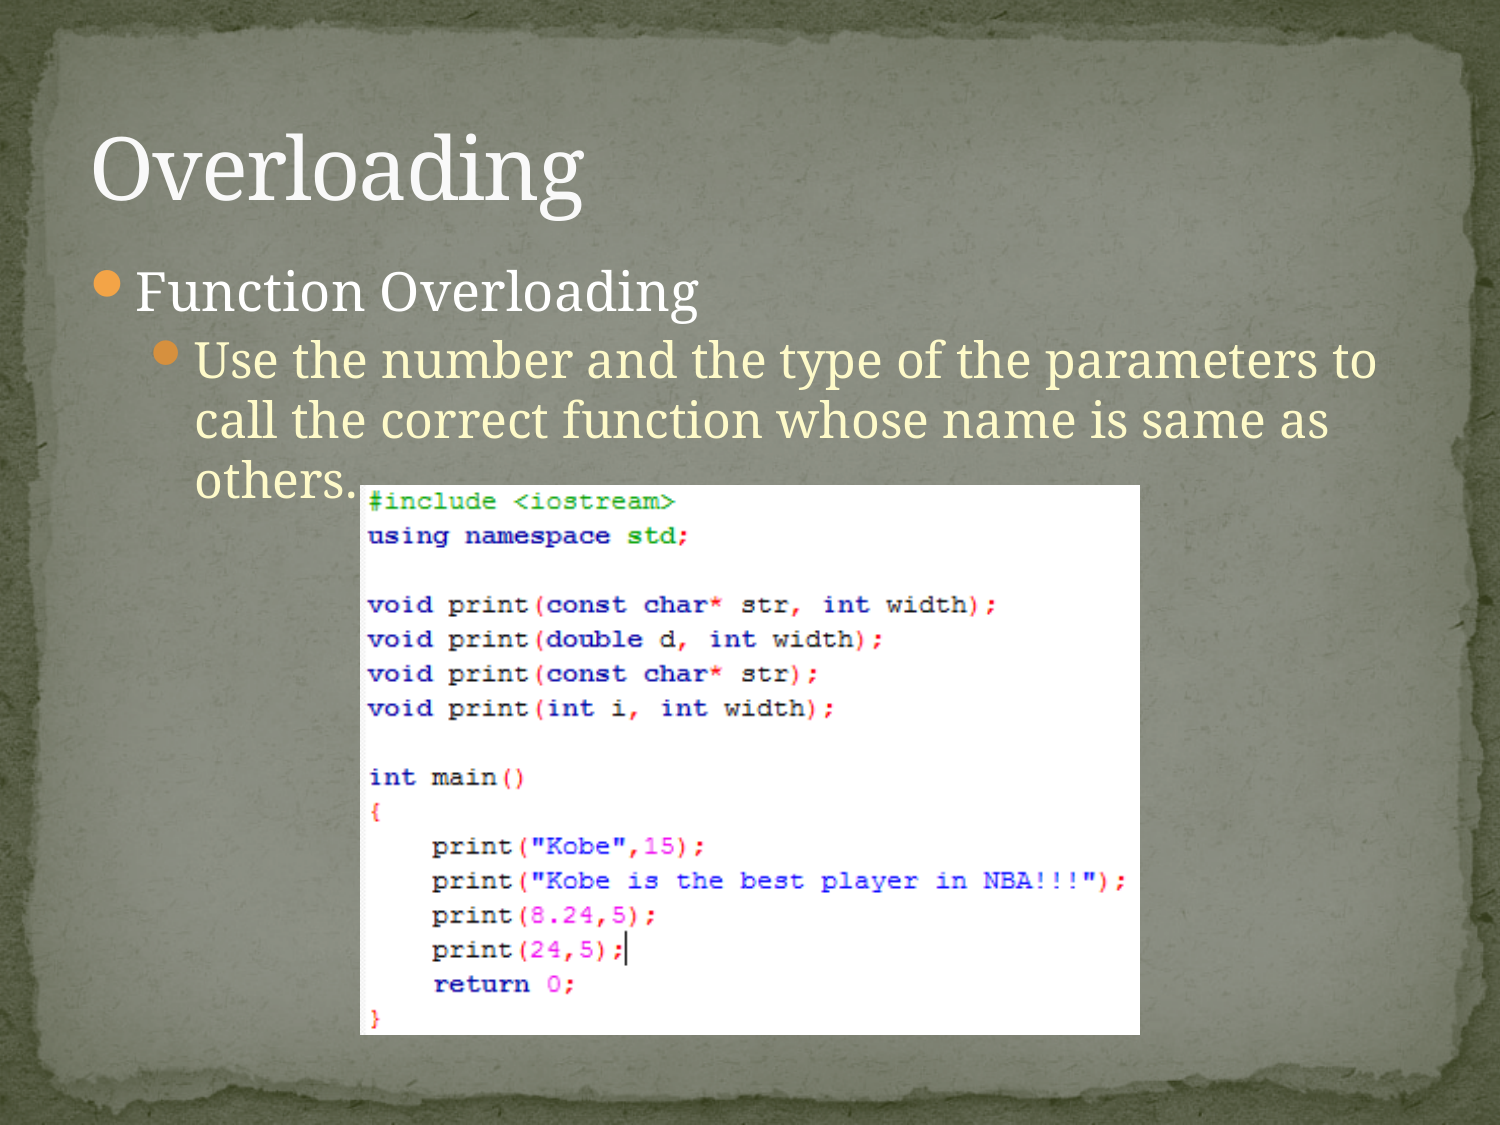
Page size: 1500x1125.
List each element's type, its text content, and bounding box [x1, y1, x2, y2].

title Overloading [74, 24, 1425, 225]
list Function Overloading Use the number and the type of the parameters to call the correct function whose name is same as others. [75, 249, 1425, 1000]
picture [360, 485, 1140, 1035]
